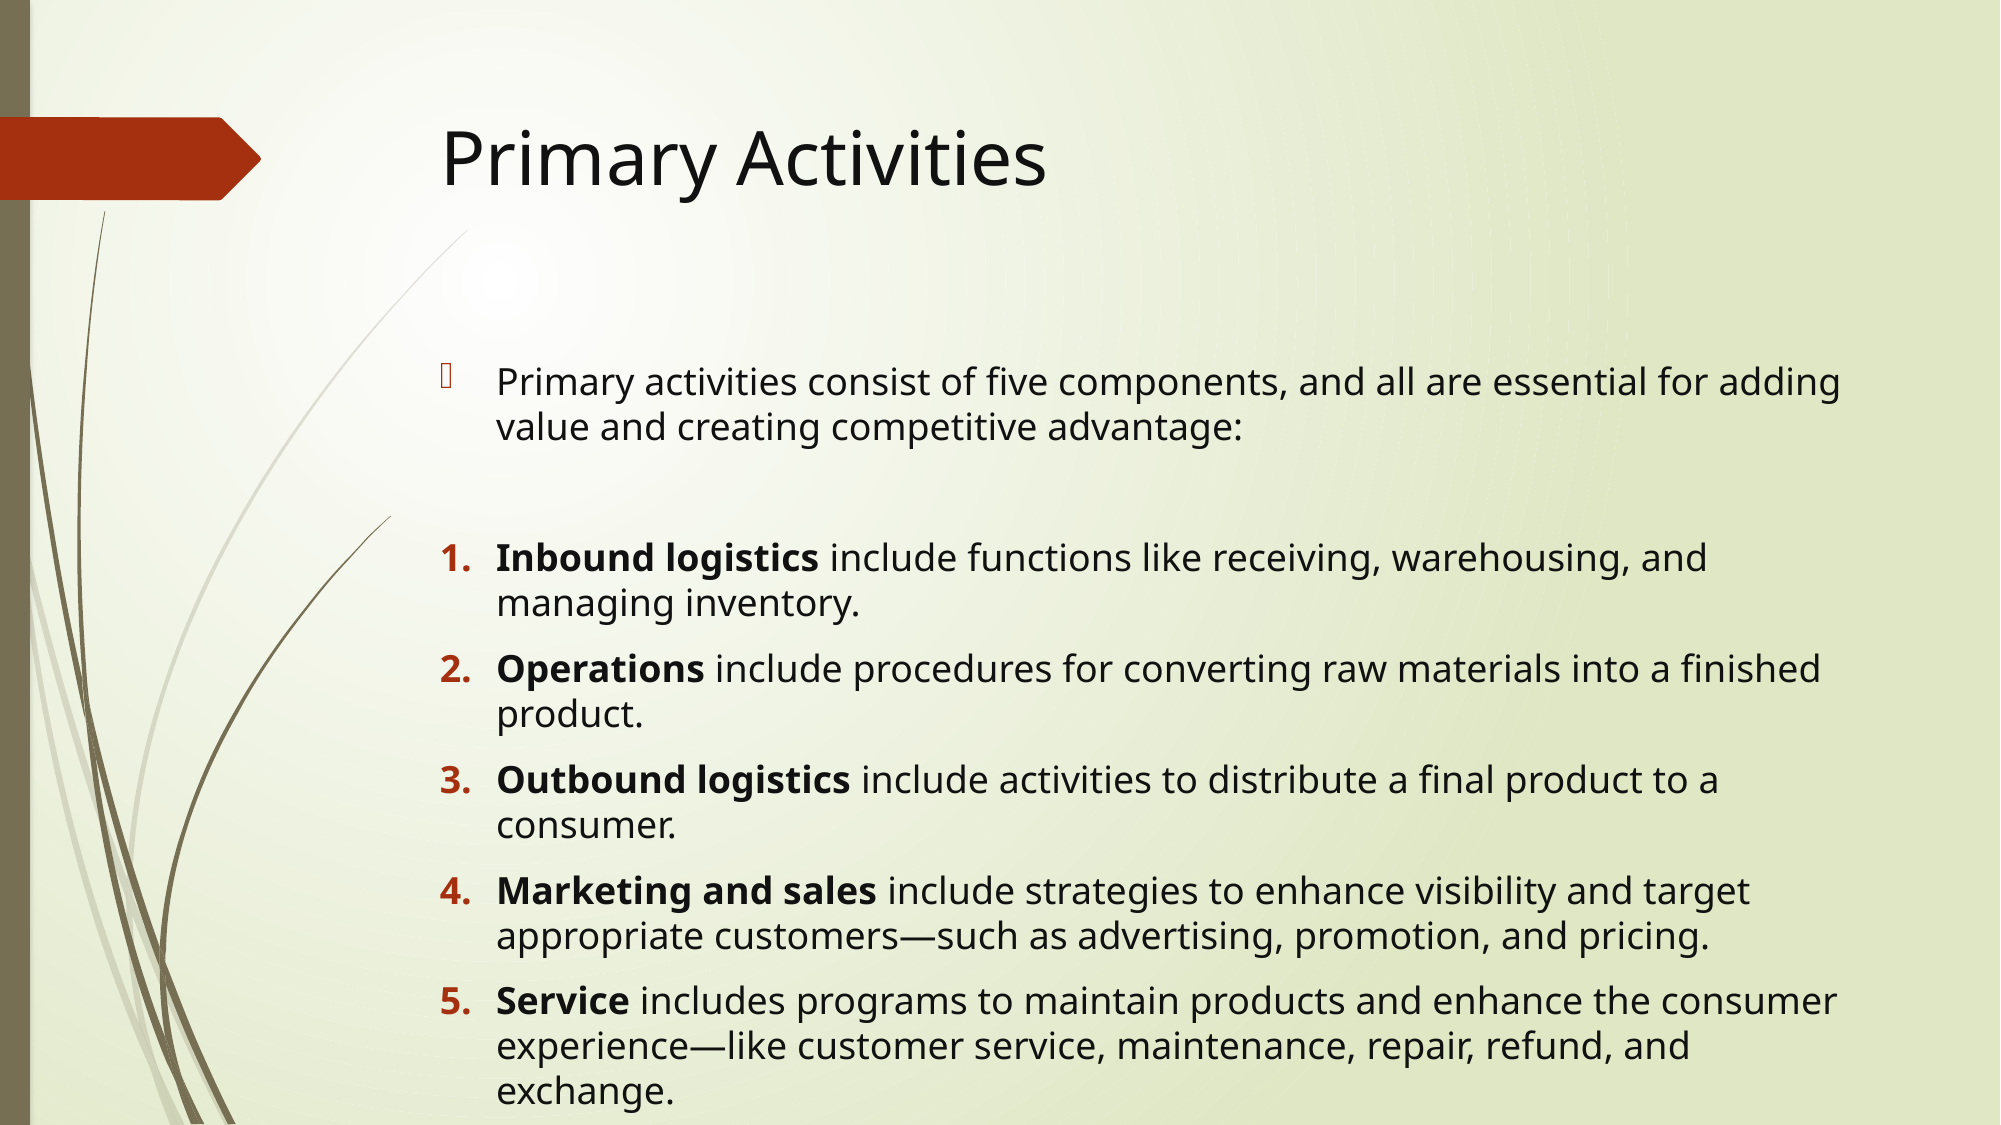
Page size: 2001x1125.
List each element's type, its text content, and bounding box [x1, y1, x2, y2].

list Primary activities consist of five components, and all are essential for adding value and creating competitive advantage: Inbound logistics include functions like receiving, warehousing, and managing inventory. Operations include procedures for converting raw materials into a finished product. Outbound logistics include activities to distribute a final product to a consumer. Marketing and sales include strategies to enhance visibility and target appropriate customers—such as advertising, promotion, and pricing. Service includes programs to maintain products and enhance the consumer experience—like customer service, maintenance, repair, refund, and exchange. [424, 350, 1888, 970]
title Primary Activities [425, 102, 1888, 313]
